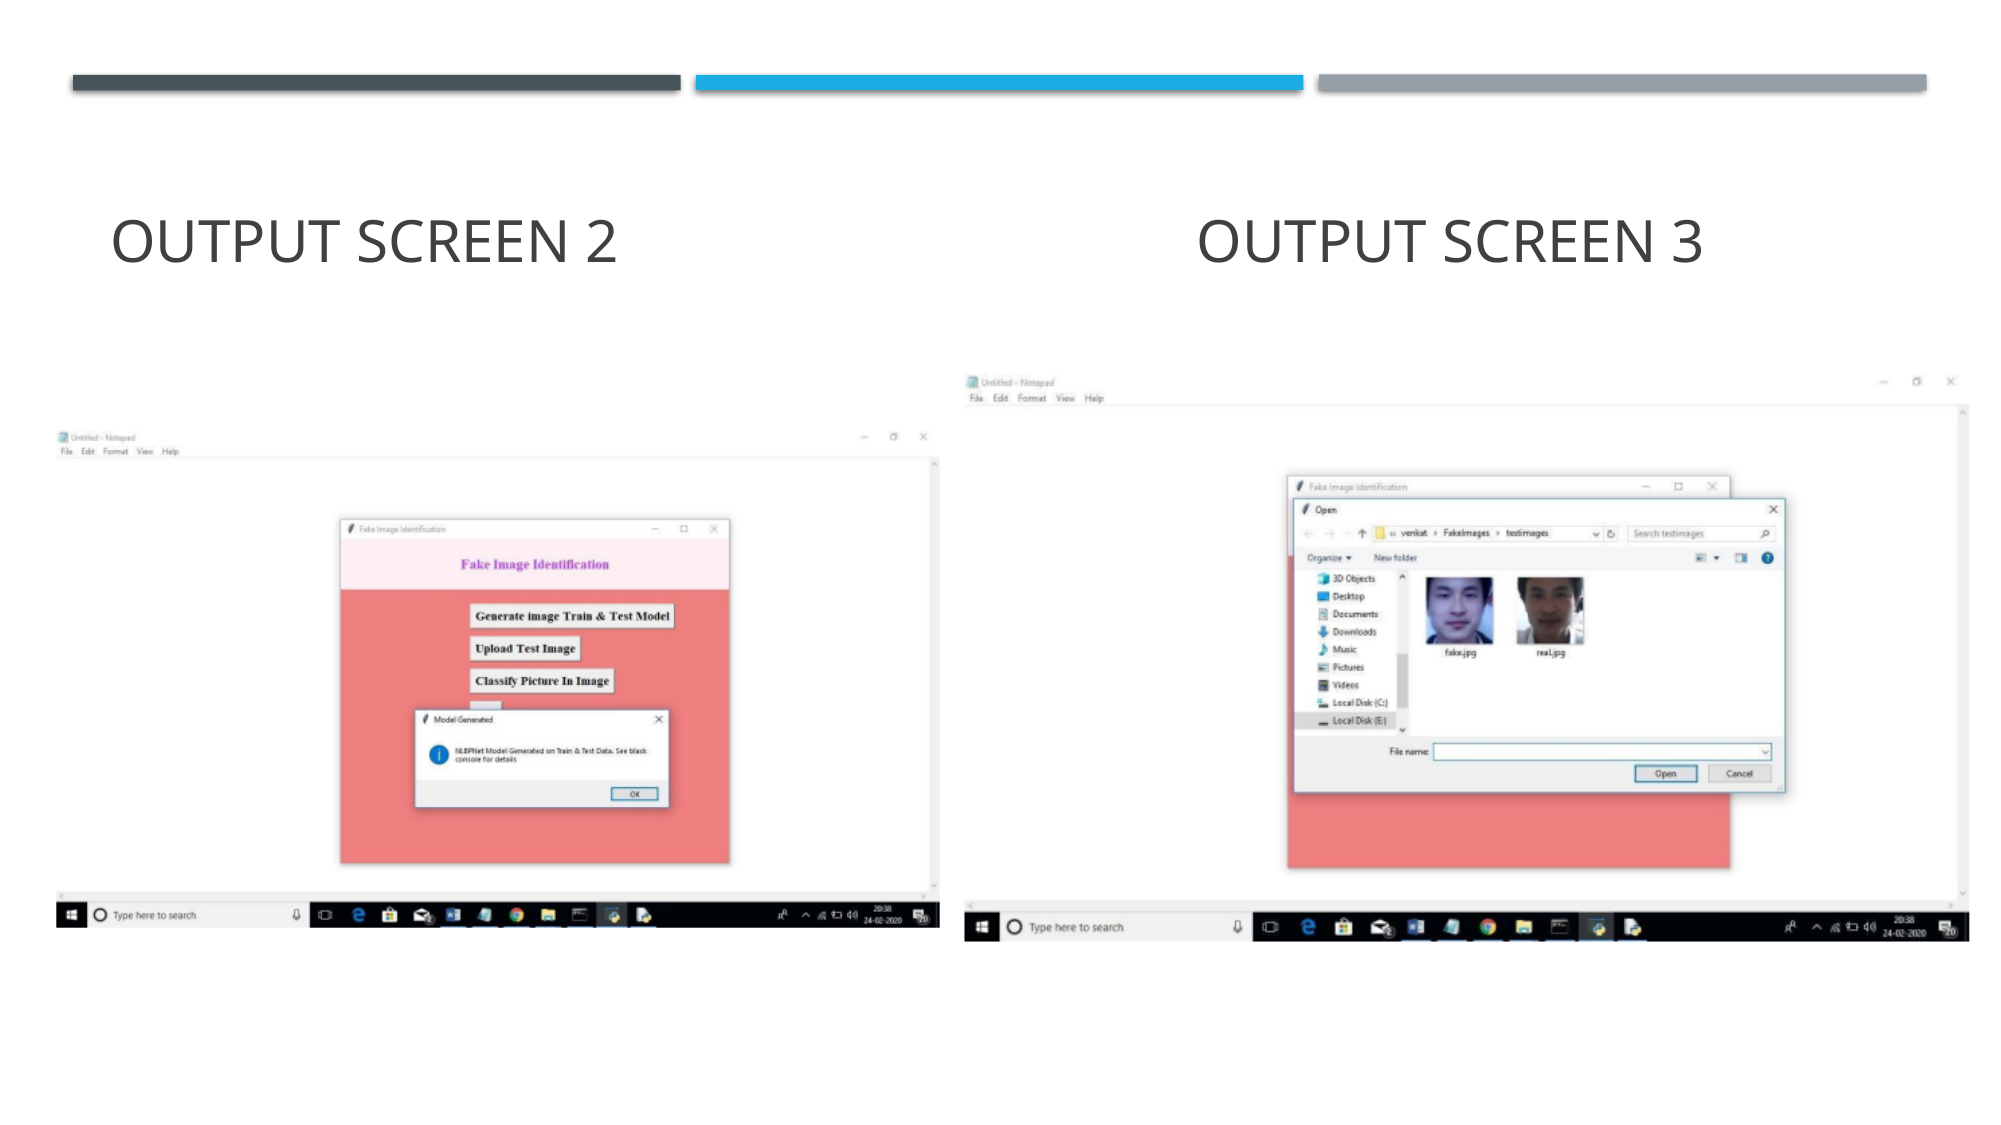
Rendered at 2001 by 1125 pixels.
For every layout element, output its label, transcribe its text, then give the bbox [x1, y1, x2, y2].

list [950, 358, 2000, 951]
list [42, 424, 952, 937]
title Output screen 2 output screen 3 [95, 119, 1905, 282]
